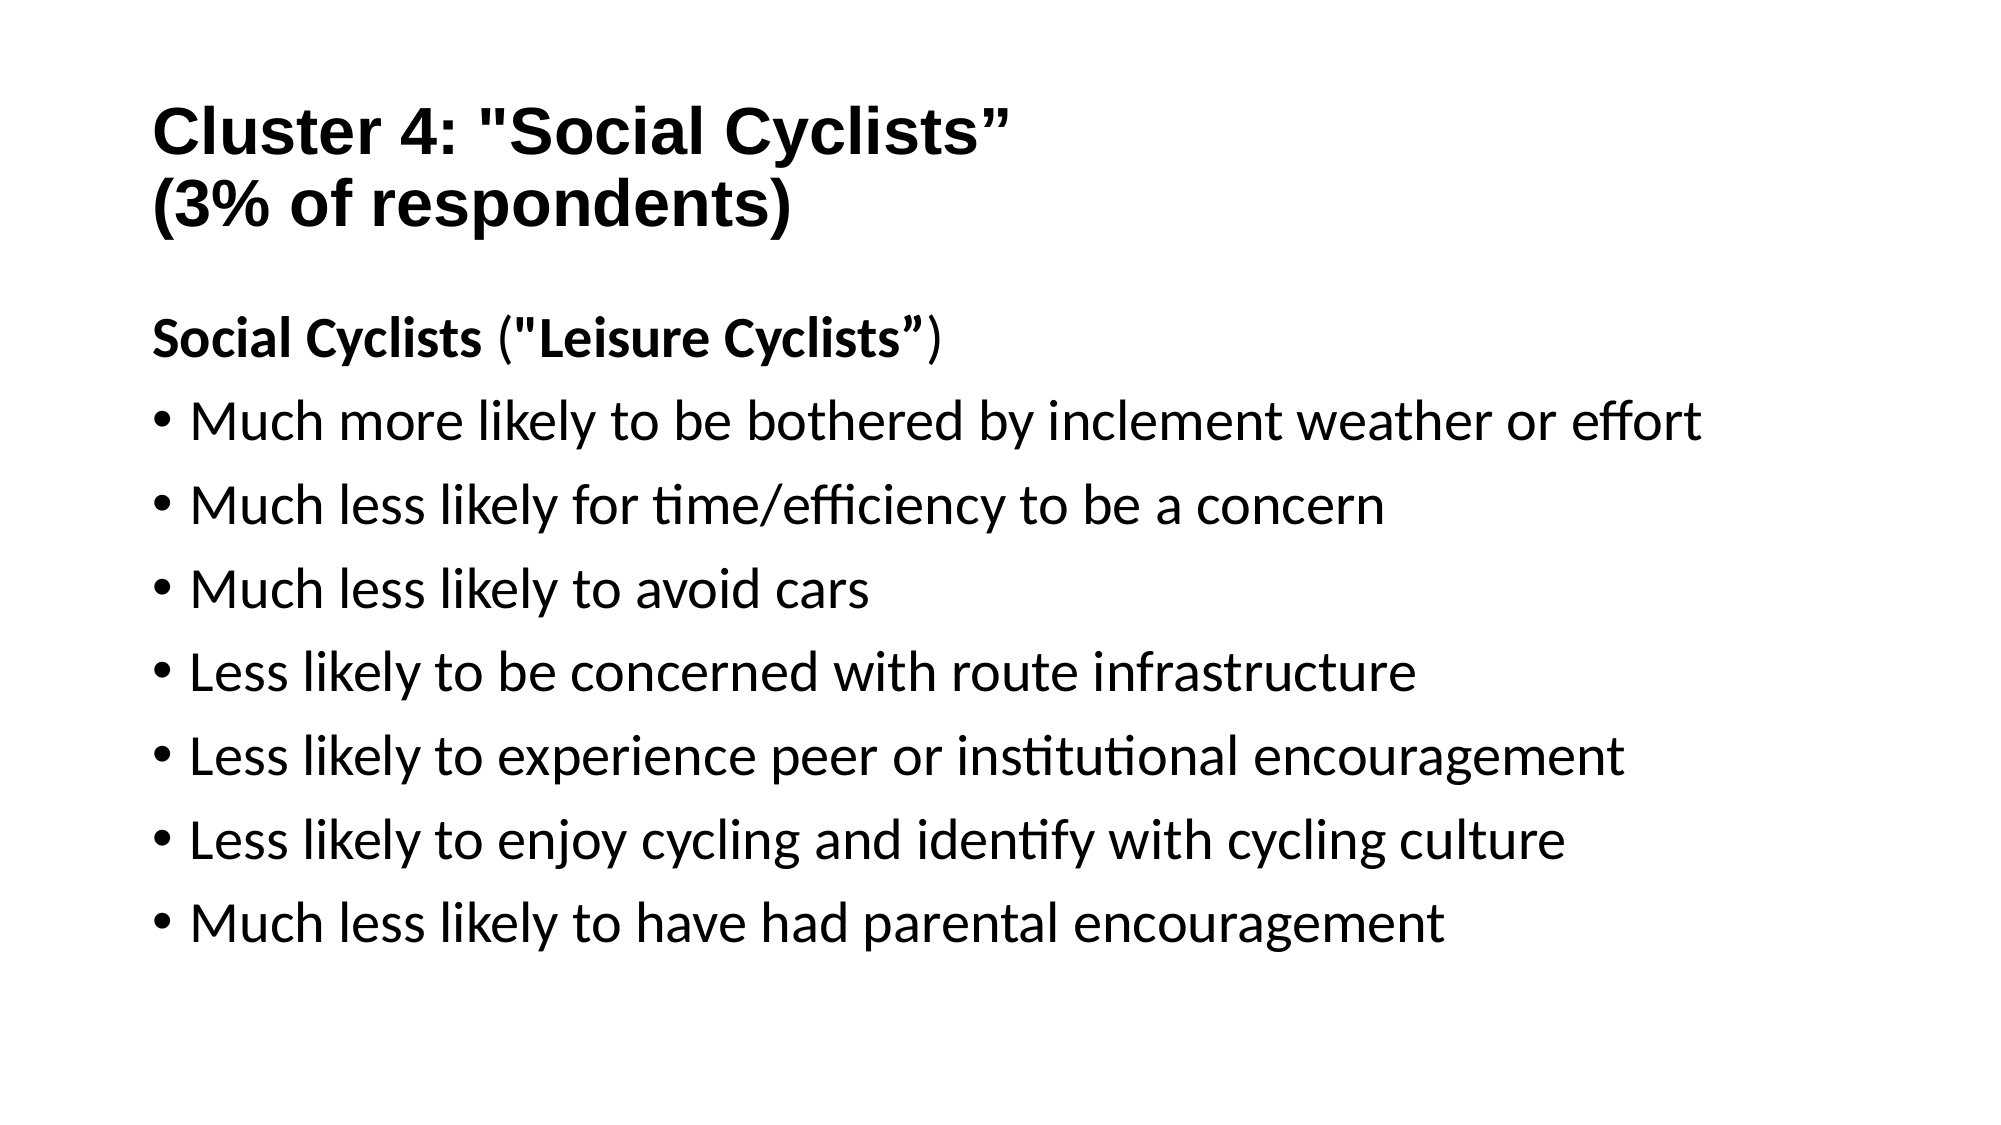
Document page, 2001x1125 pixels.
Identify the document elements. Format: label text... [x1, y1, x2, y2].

list Social Cyclists ("Leisure Cyclists”) Much more likely to be bothered by inclement weather or effort Much less likely for time/efficiency to be a concern Much less likely to avoid cars Less likely to be concerned with route infrastructure Less likely to experience peer or institutional encouragement Less likely to enjoy cycling and identify with cycling culture Much less likely to have had parental encouragement [137, 299, 1863, 1014]
title Cluster 4: "Social Cyclists” (3% of respondents) [137, 59, 1863, 278]
